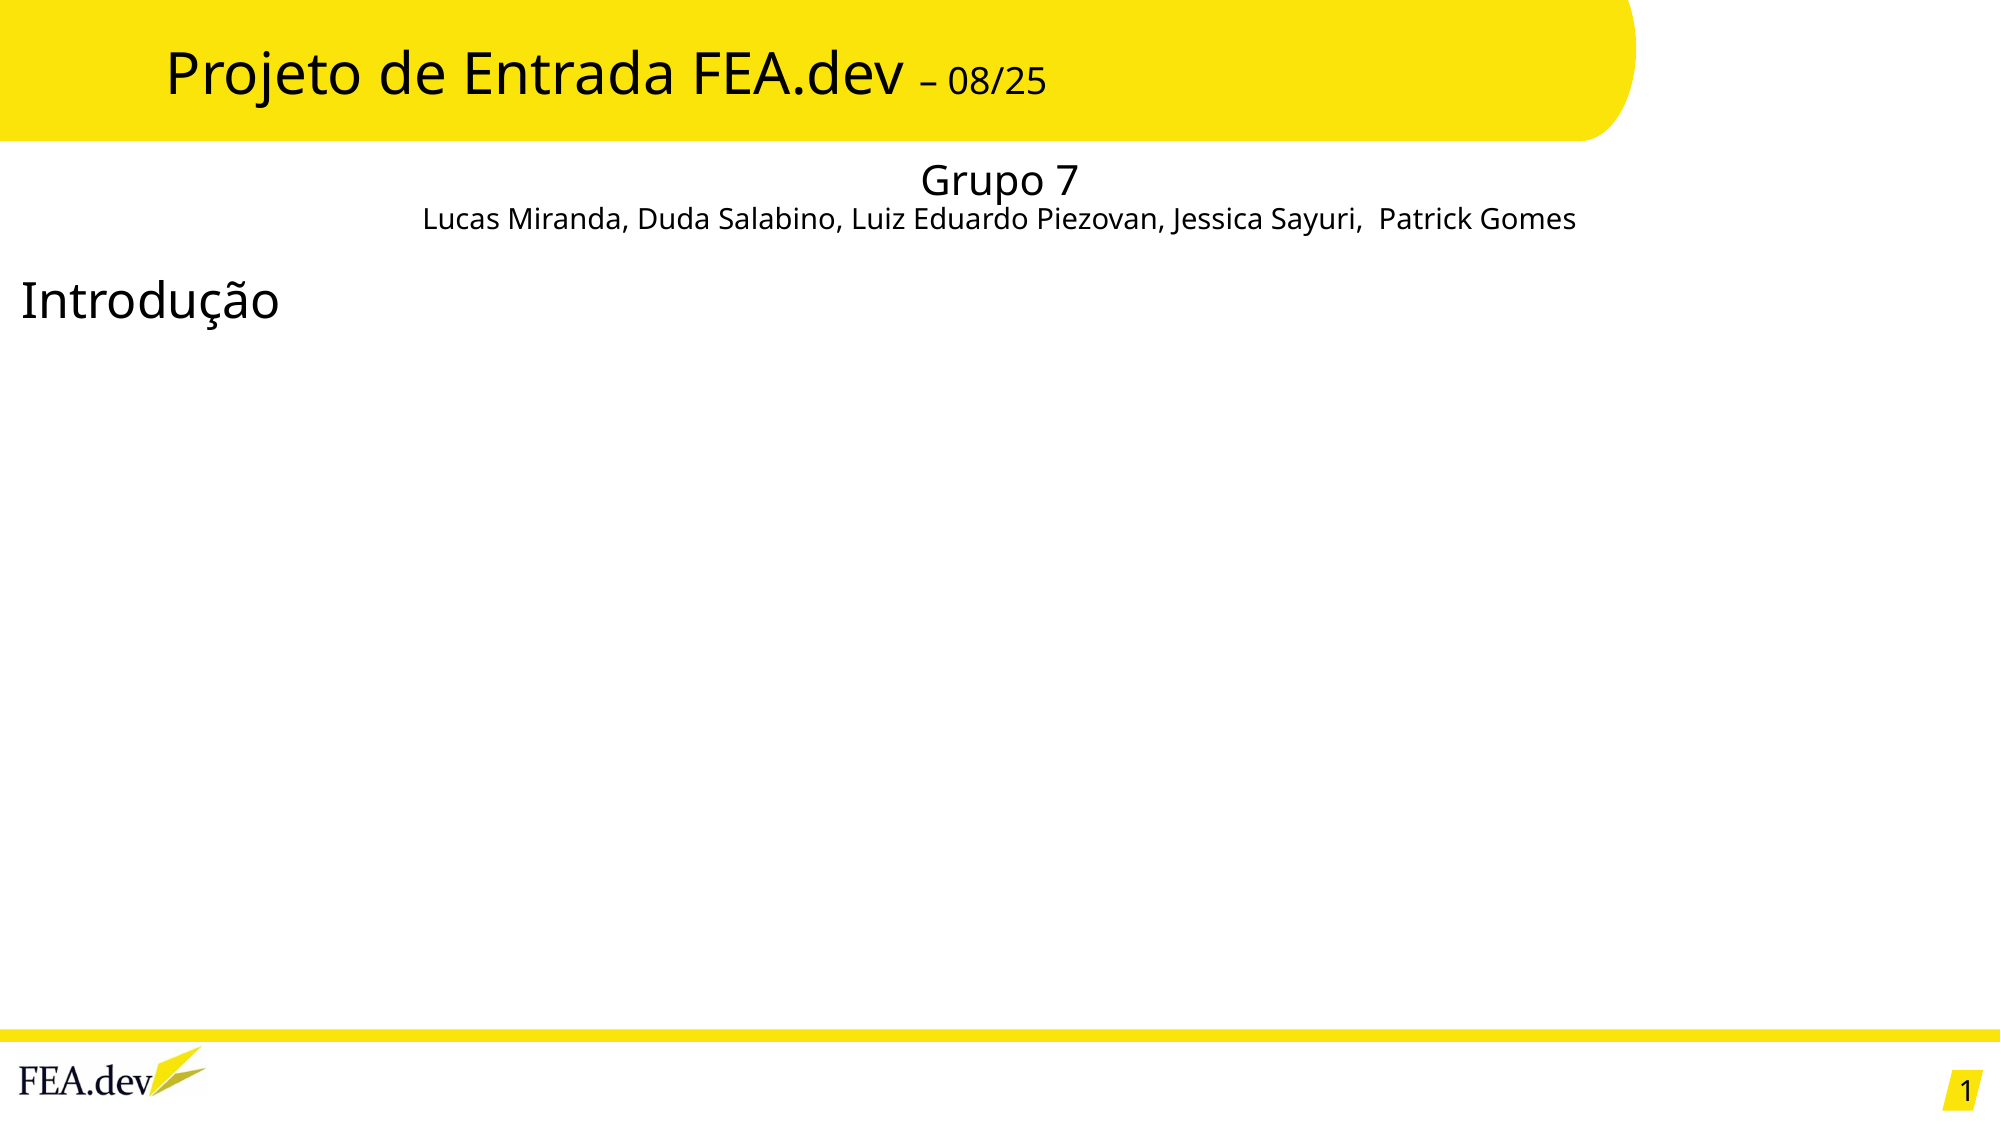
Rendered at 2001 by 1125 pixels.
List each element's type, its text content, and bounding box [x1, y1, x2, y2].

subtitle Introdução [6, 268, 1507, 540]
picture [16, 1043, 209, 1097]
text_box [0, 0, 1573, 143]
text_box [1940, 1097, 1944, 1113]
text_box 1 [1944, 1065, 1982, 1115]
text_box Projeto de Entrada FEA.dev – 08/25 [151, 28, 1425, 114]
text_box [1522, 0, 1638, 143]
title Grupo 7 Lucas Miranda, Duda Salabino, Luiz Eduardo Piezovan, Jessica Sayuri, Patrick Gomes [249, 144, 1750, 244]
text_box [0, 1028, 2000, 1043]
text_box [1982, 1068, 1986, 1082]
